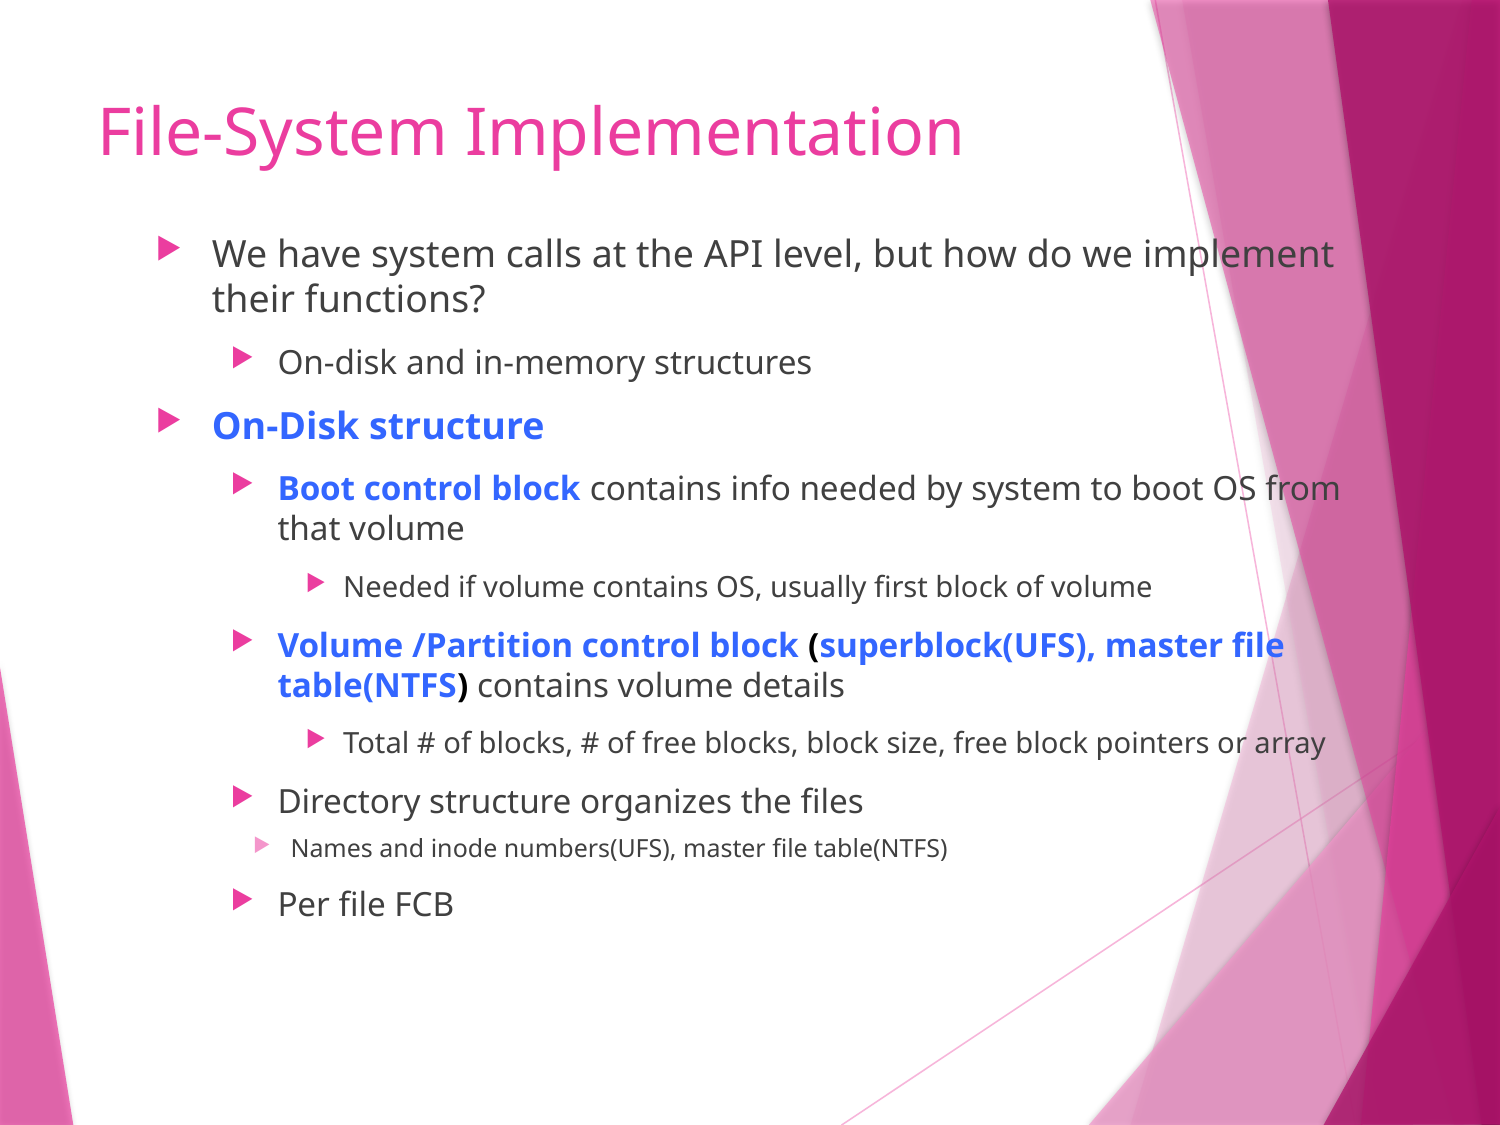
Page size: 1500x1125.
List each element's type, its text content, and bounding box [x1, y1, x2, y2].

title File-System Implementation [82, 82, 1350, 177]
list We have system calls at the API level, but how do we implement their functions? On-disk and in-memory structures On-Disk structure Boot control block contains info needed by system to boot OS from that volume Needed if volume contains OS, usually first block of volume Volume /Partition control block (superblock(UFS), master file table(NTFS) contains volume details Total # of blocks, # of free blocks, block size, free block pointers or array Directory structure organizes the files Names and inode numbers(UFS), master file table(NTFS) Per file FCB [140, 222, 1360, 1020]
